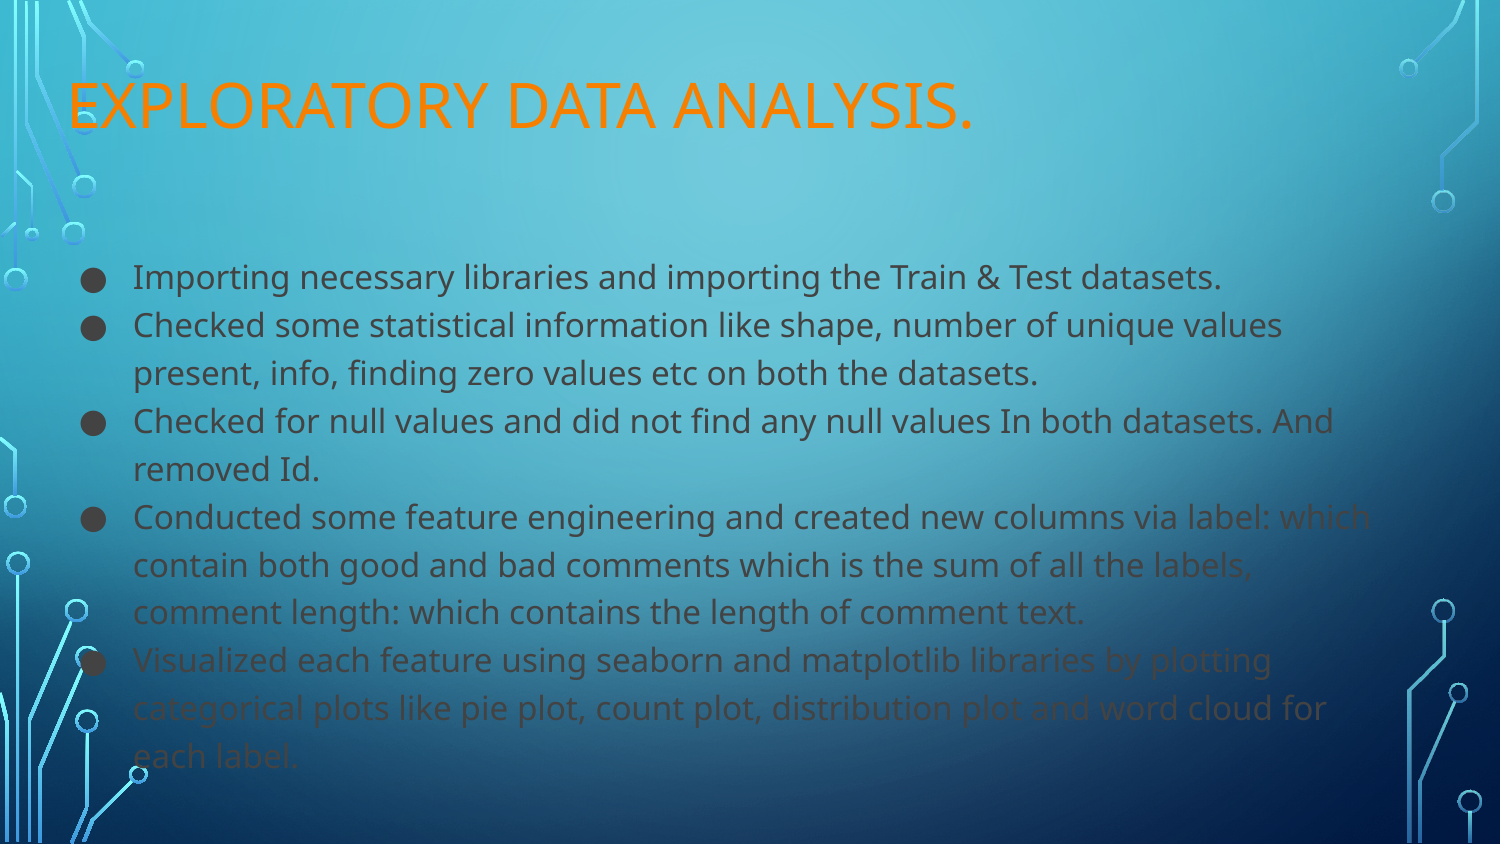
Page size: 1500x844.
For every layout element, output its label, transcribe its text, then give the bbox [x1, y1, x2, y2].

list Importing necessary libraries and importing the Train & Test datasets. Checked some statistical information like shape, number of unique values present, info, finding zero values etc on both the datasets. Checked for null values and did not find any null values In both datasets. And removed Id. Conducted some feature engineering and created new columns via label: which contain both good and bad comments which is the sum of all the labels, comment length: which contains the length of comment text. Visualized each feature using seaborn and matplotlib libraries by plotting categorical plots like pie plot, count plot, distribution plot and word cloud for each label. [42, 233, 1407, 791]
title Exploratory Data Analysis. [51, 58, 1449, 230]
